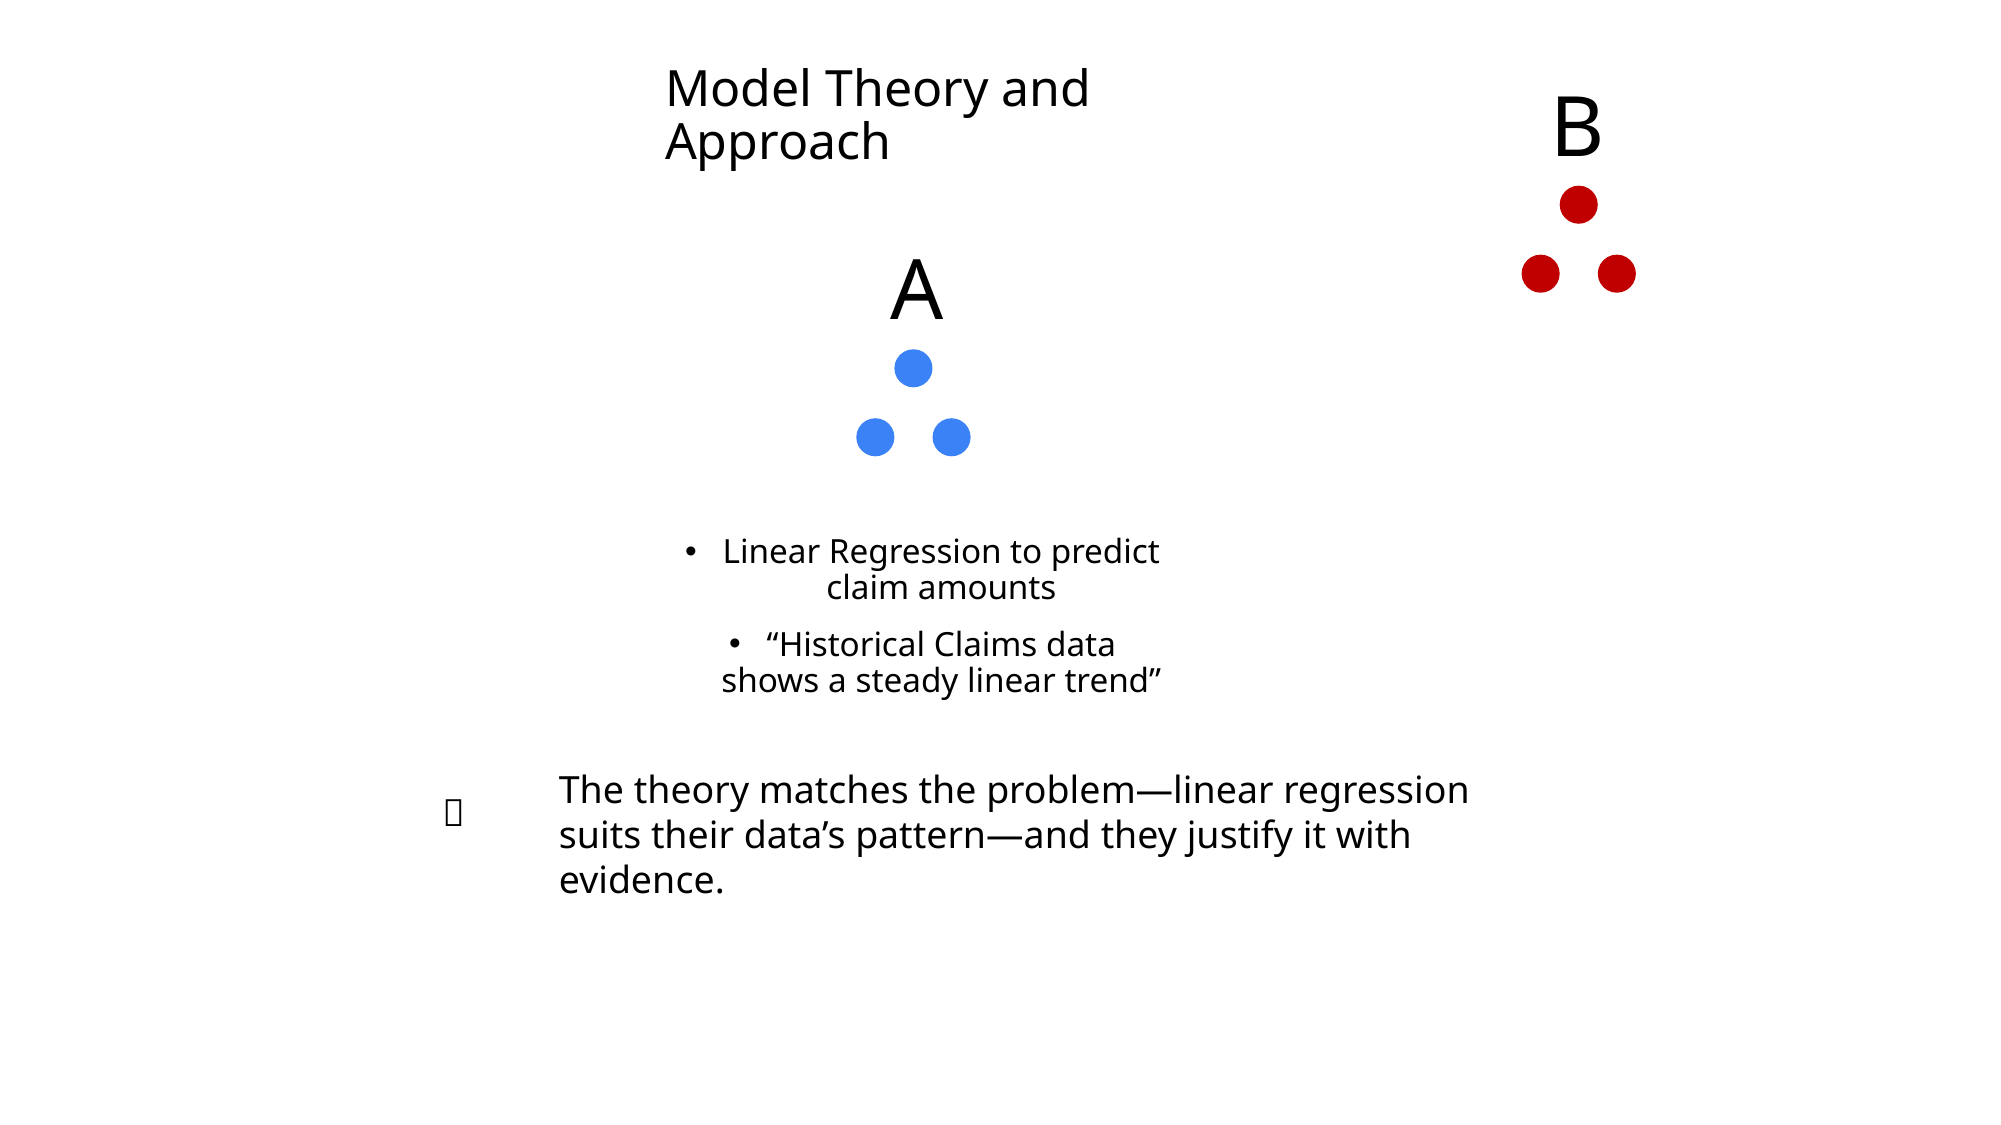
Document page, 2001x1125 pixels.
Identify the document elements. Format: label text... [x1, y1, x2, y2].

title Model Theory and Approach [649, 8, 1294, 226]
text_box [854, 416, 875, 458]
text_box [1520, 253, 1535, 294]
text_box A [875, 226, 1000, 489]
text_box Linear Regression to predict claim amounts “Historical Claims data shows a steady linear trend” [667, 527, 1179, 758]
text_box The theory matches the problem—linear regression suits their data’s pattern—and they justify it with evidence. [544, 758, 1545, 909]
text_box ✅ [427, 781, 533, 842]
text_box B [1535, 0, 1660, 325]
